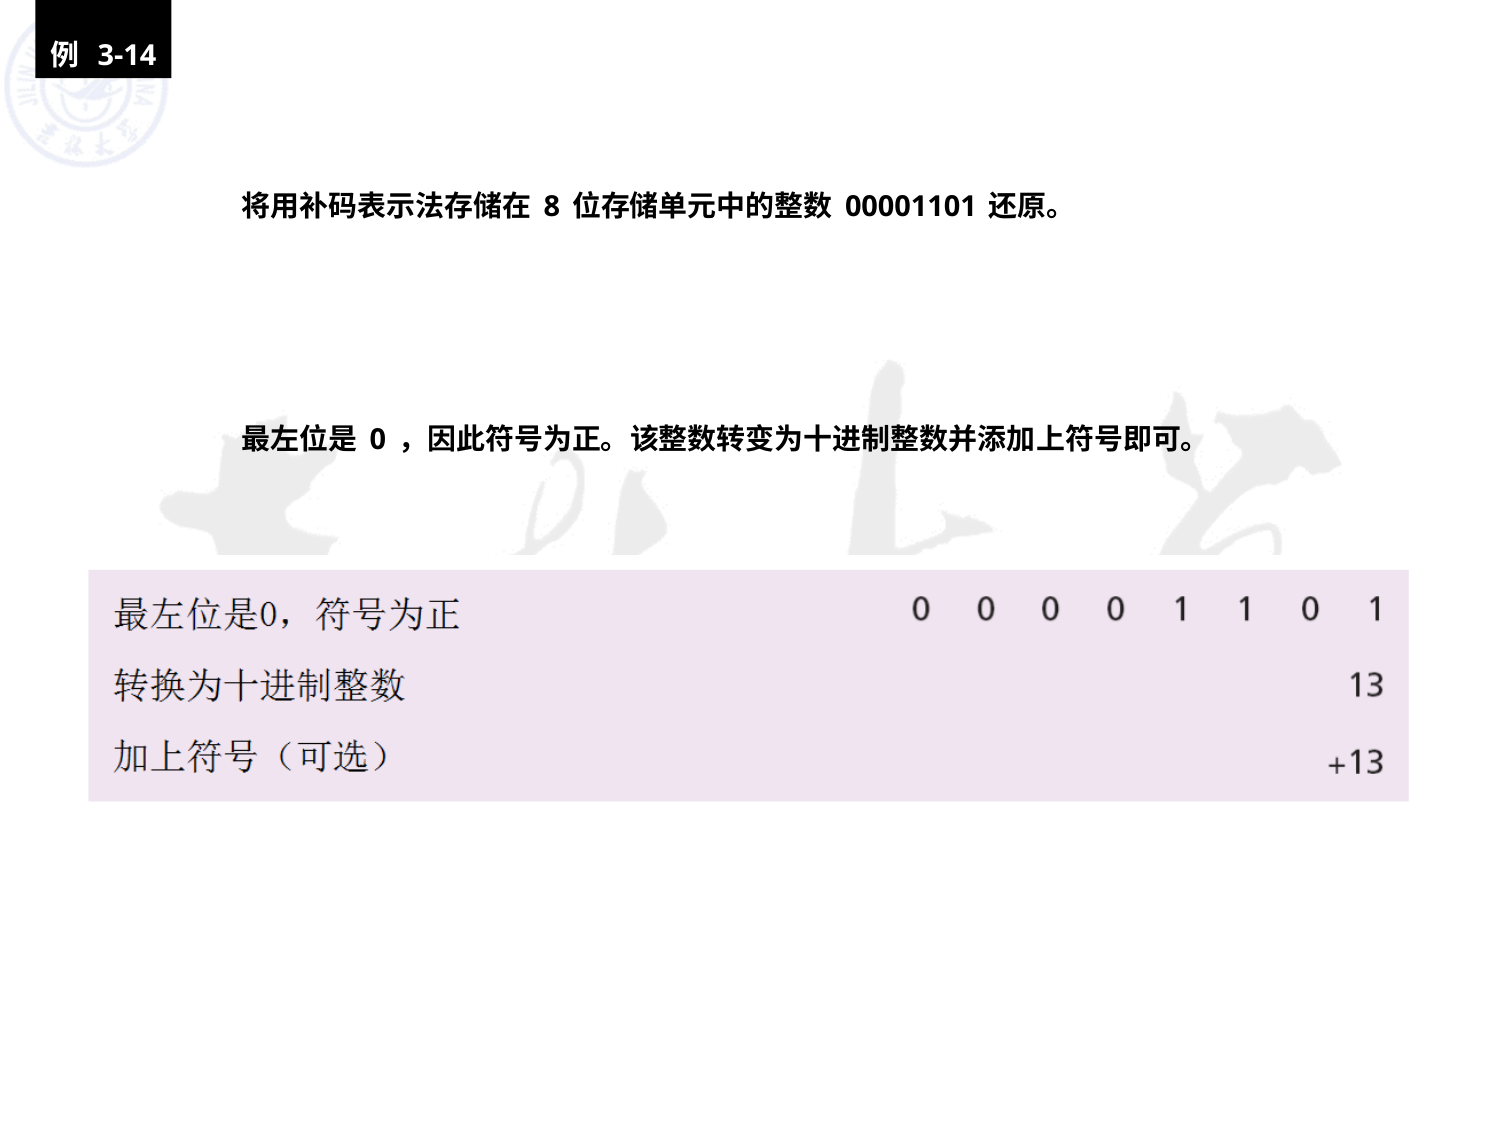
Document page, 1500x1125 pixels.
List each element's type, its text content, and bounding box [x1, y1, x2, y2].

picture [0, 0, 1500, 1125]
text_box 例 3-14 [35, 0, 172, 79]
text_box 将用补码表示法存储在8位存储单元中的整数00001101还原。 [76, 118, 1418, 231]
text_box 最左位是0，因此符号为正。该整数转变为十进制整数并添加上符号即可。 [76, 382, 1418, 463]
